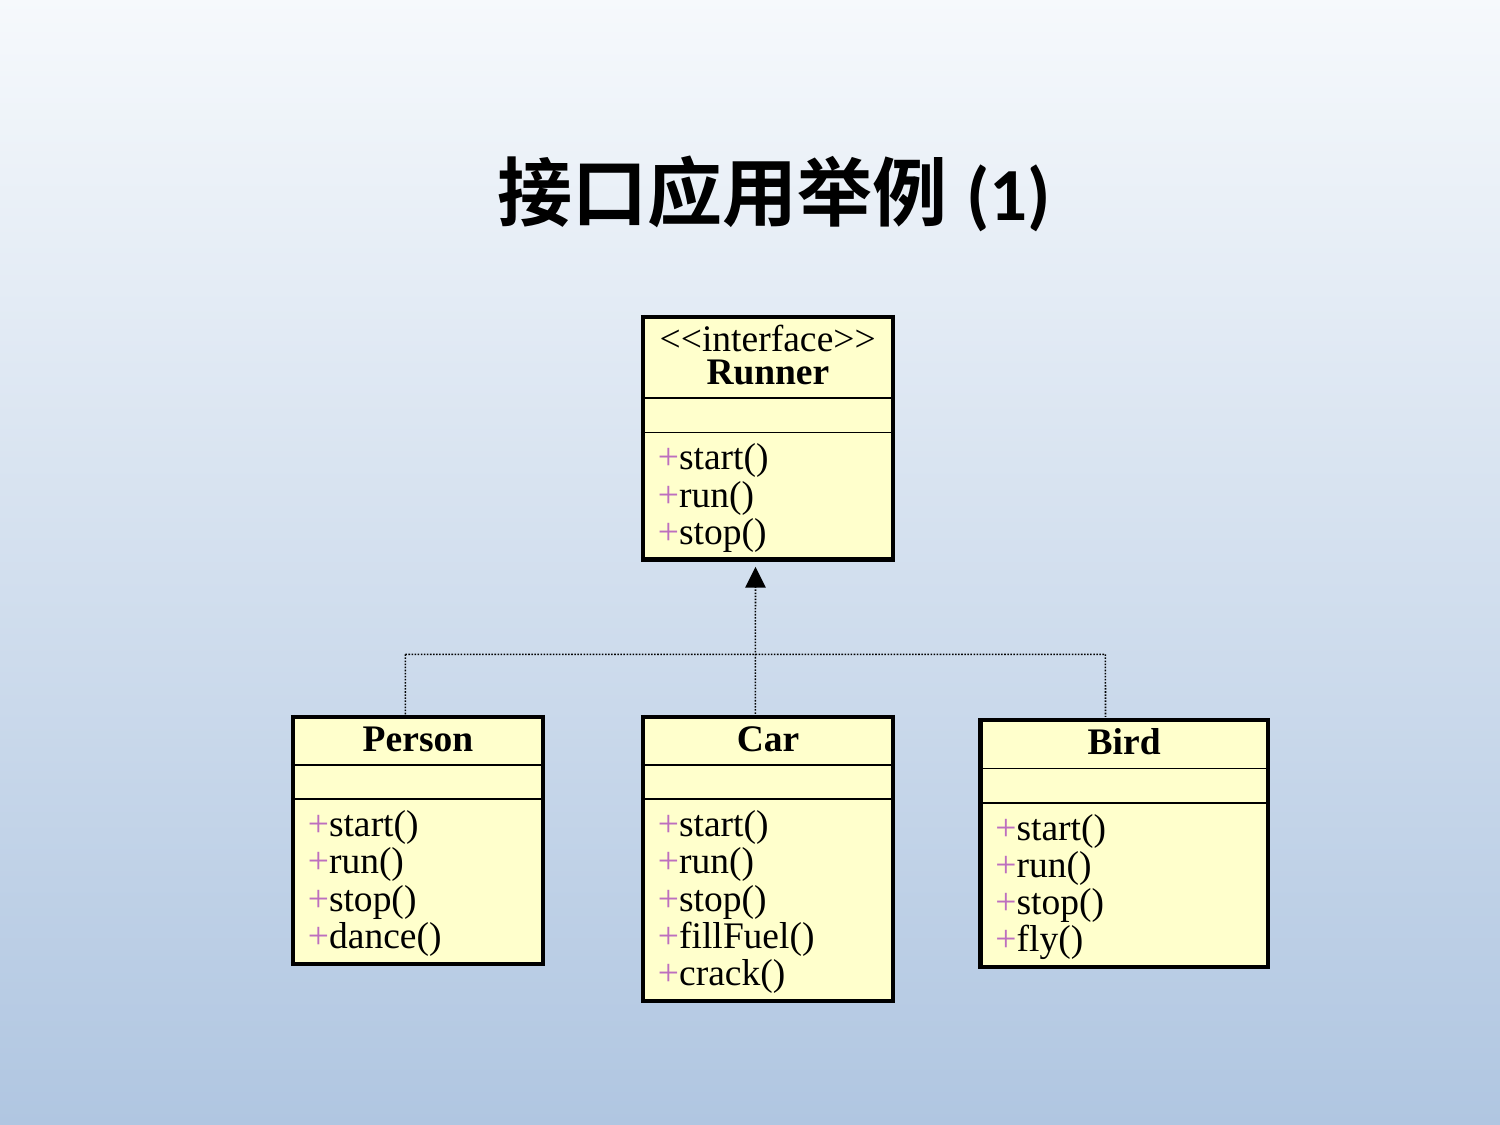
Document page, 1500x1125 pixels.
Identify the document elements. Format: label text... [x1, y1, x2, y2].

table_header Car [645, 719, 891, 764]
table_cell +start() +run() +stop() [645, 433, 891, 557]
table_cell [295, 766, 541, 798]
table_cell [645, 766, 891, 798]
table_cell [645, 399, 891, 432]
table_cell [983, 769, 1266, 802]
table_cell +start() +run() +stop() +fillFuel() +crack() [645, 800, 891, 999]
table_header Bird [983, 722, 1266, 768]
table_cell +start() +run() +stop() +dance() [295, 800, 541, 962]
table_cell +start() +run() +stop() +fly() [983, 804, 1266, 965]
table_header Person [295, 719, 541, 764]
title 接口应用举例(1) [405, 125, 1144, 256]
text_box [745, 566, 766, 590]
table_header <<interface>> Runner [645, 319, 891, 397]
